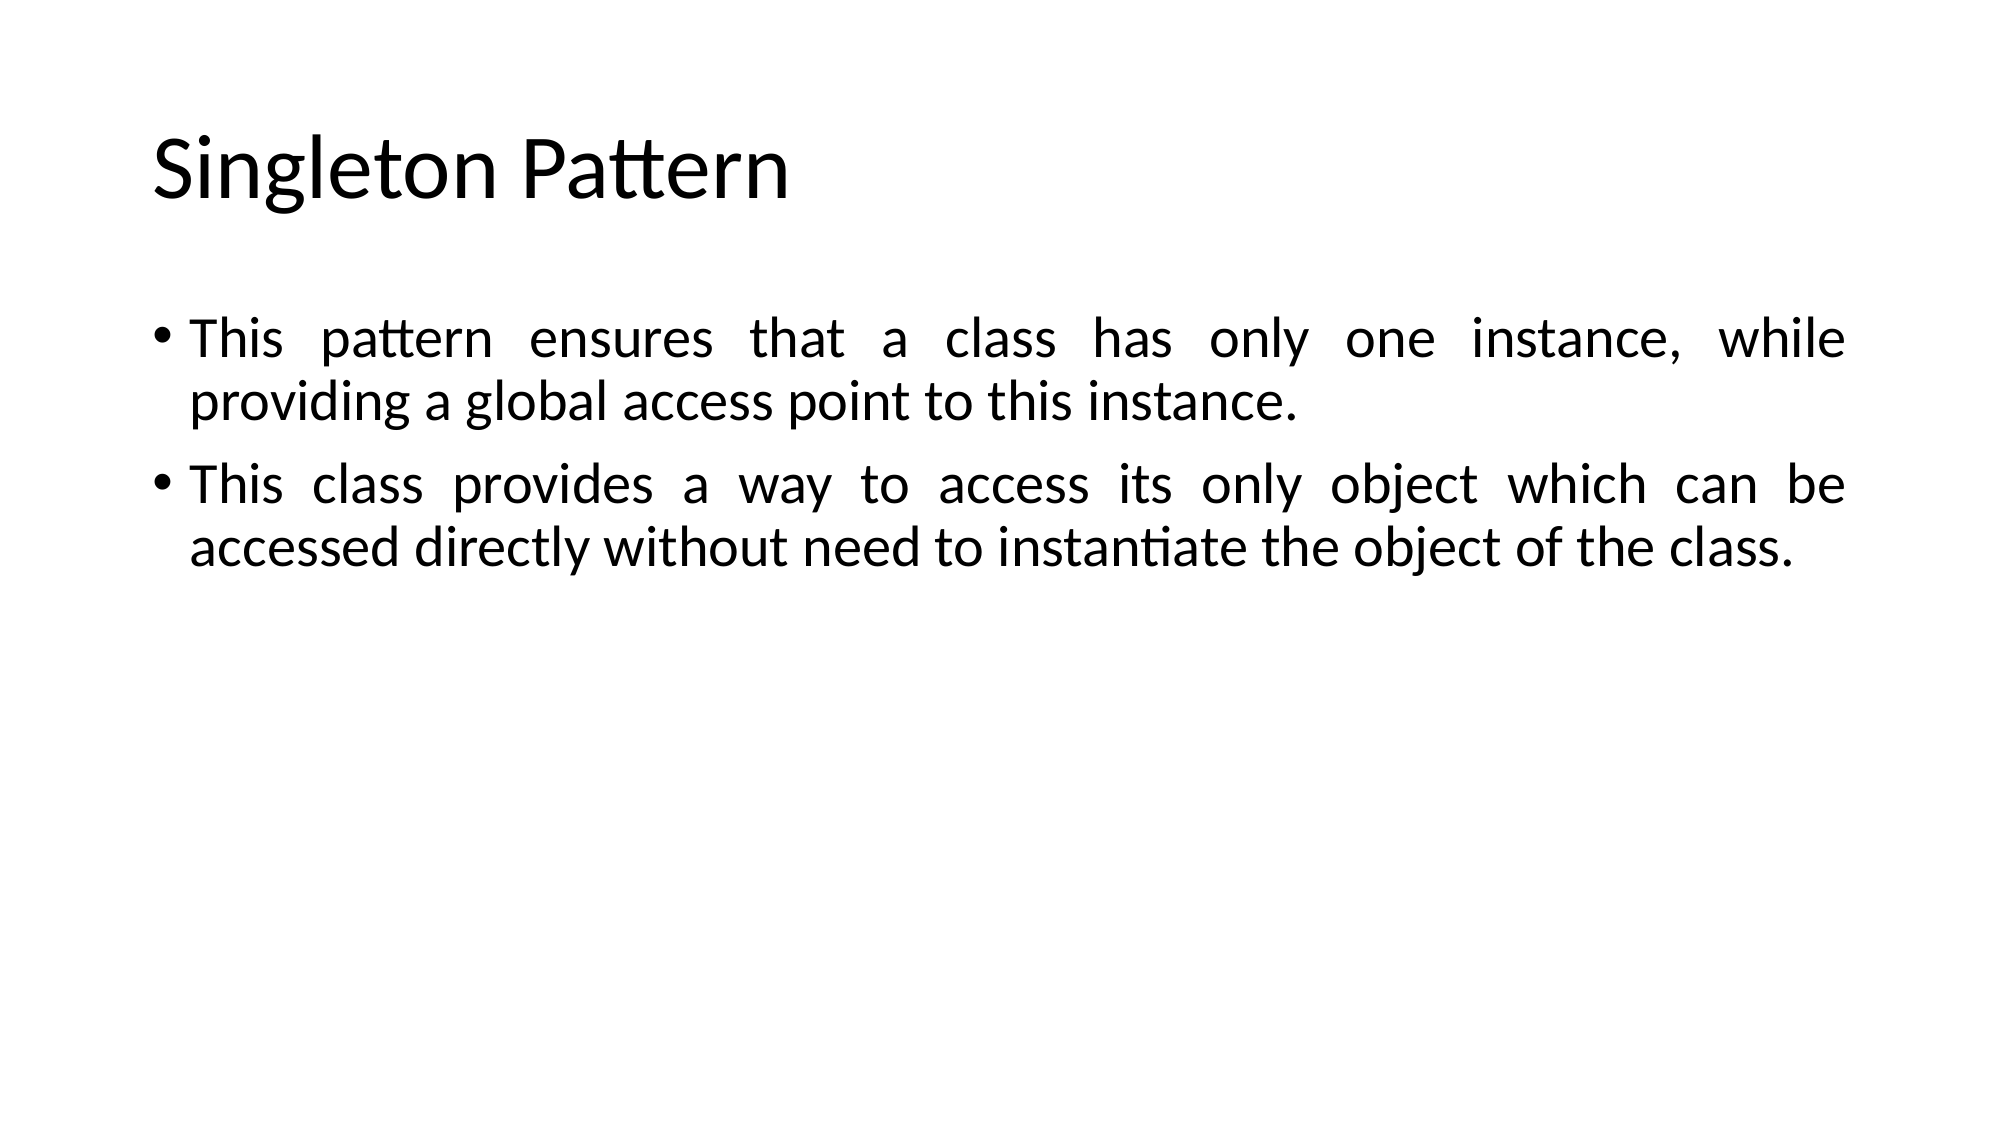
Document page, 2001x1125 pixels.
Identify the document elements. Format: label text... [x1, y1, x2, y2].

list This pattern ensures that a class has only one instance, while providing a global access point to this instance. This class provides a way to access its only object which can be accessed directly without need to instantiate the object of the class. [137, 299, 1863, 1014]
title Singleton Pattern [137, 59, 1863, 278]
